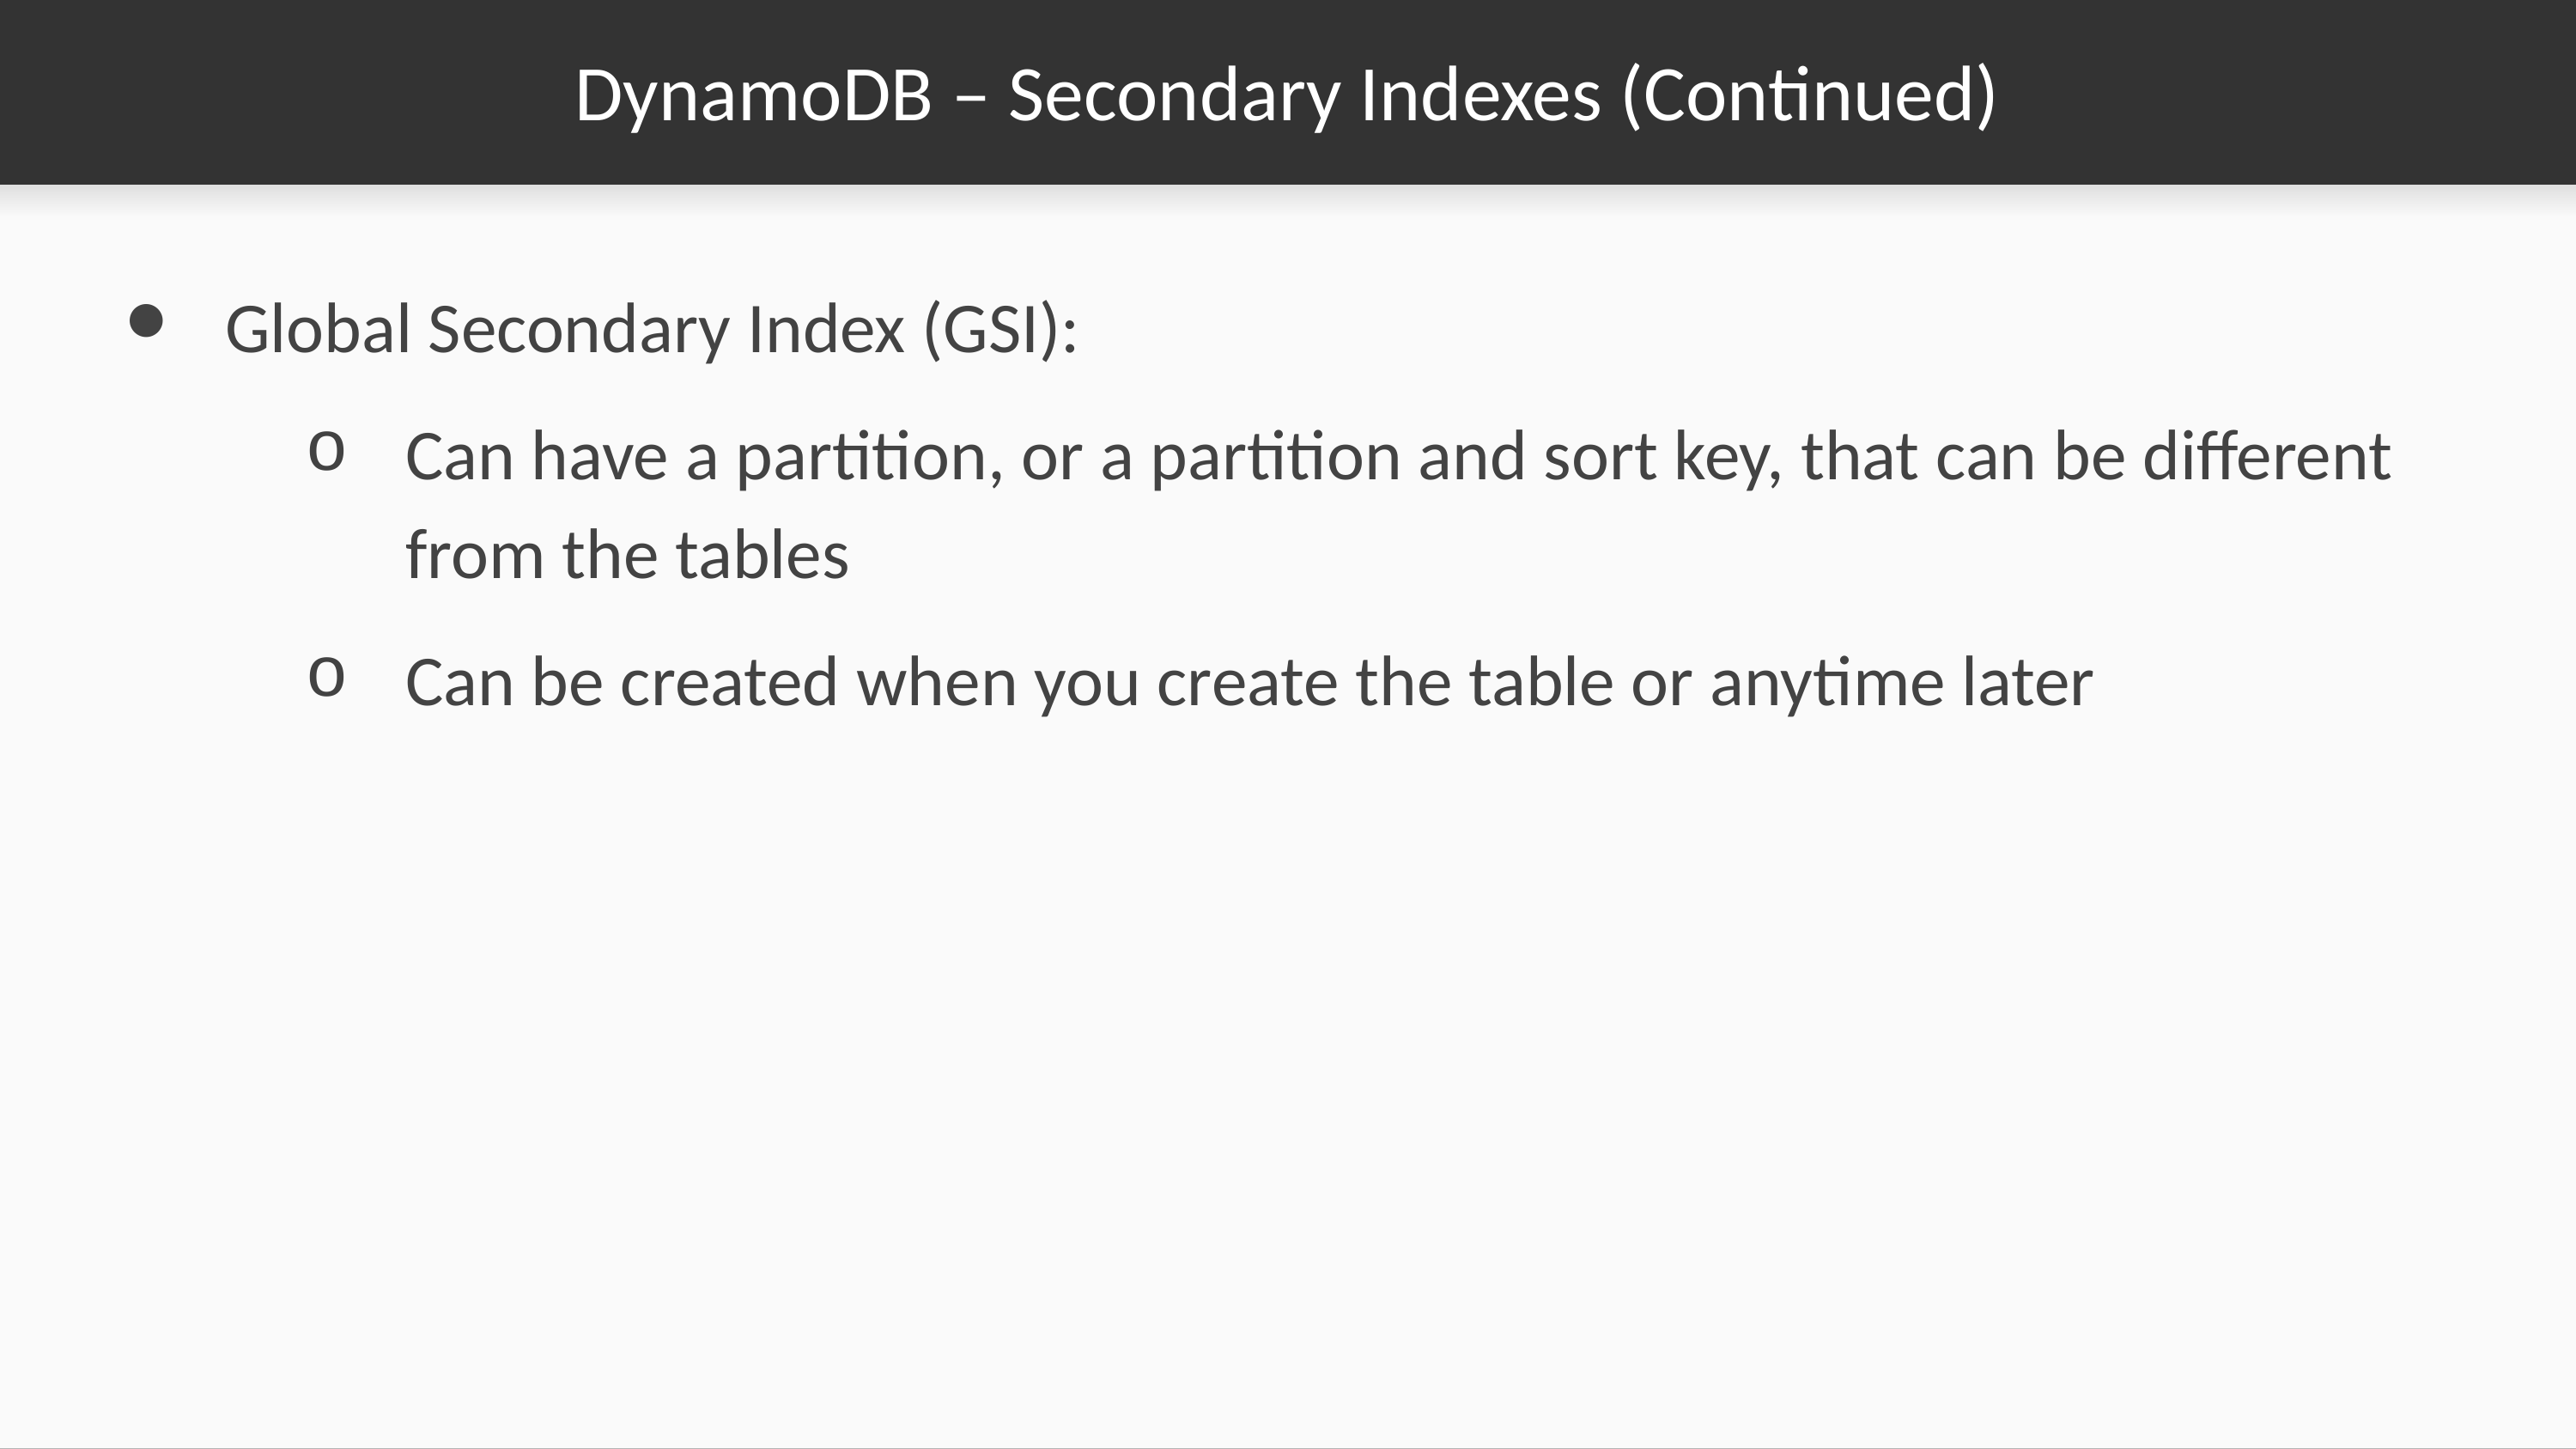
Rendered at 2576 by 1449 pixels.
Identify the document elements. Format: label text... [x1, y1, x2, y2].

text_box Global Secondary Index (GSI): Can have a partition, or a partition and sort key, that can be different from the tables Can be created when you create the table or anytime later [70, 241, 2568, 1396]
title DynamoDB – Secondary Indexes (Continued) [28, 4, 2547, 174]
